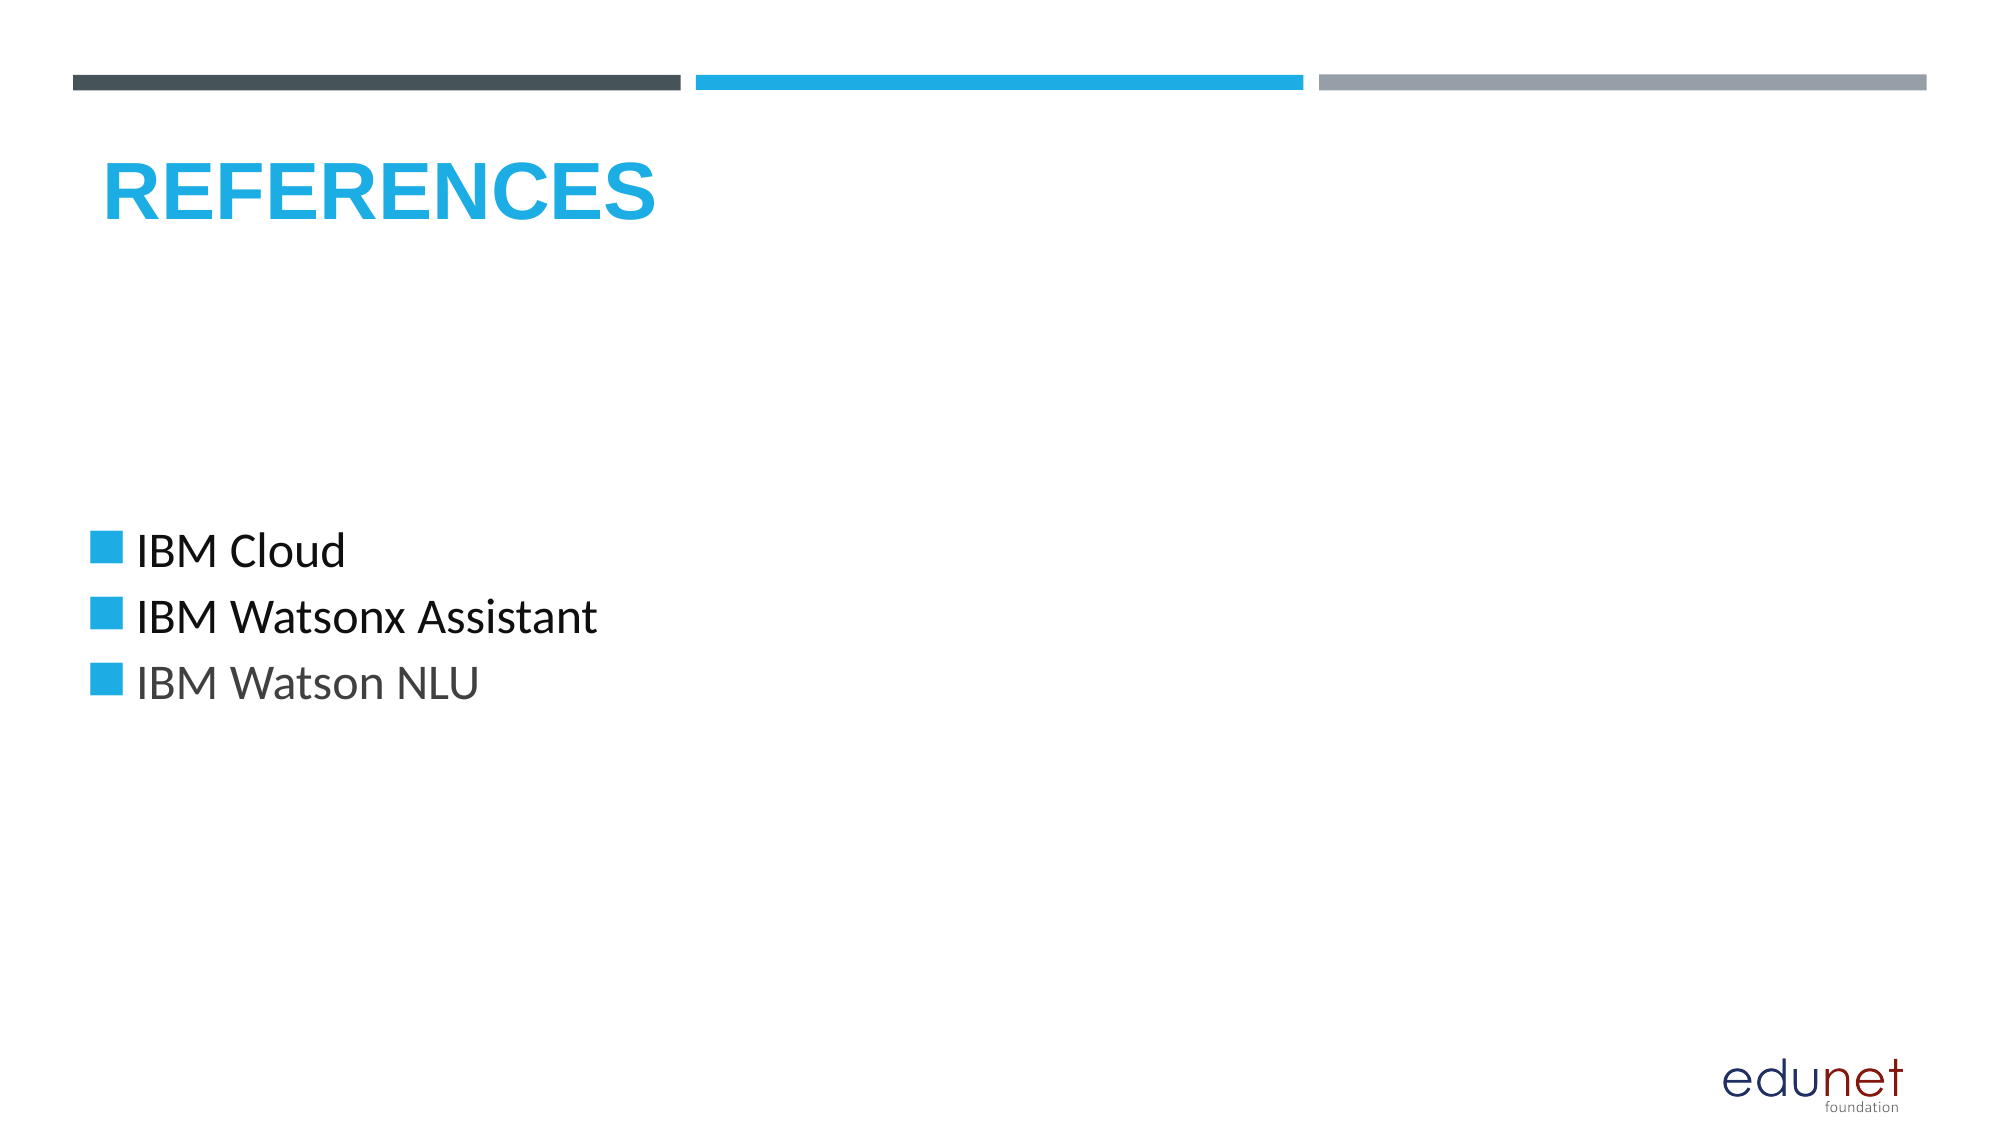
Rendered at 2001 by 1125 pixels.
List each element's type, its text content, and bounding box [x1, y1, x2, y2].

list IBM Cloud IBM Watsonx Assistant IBM Watson NLU [78, 227, 1888, 994]
title REFERENCES [95, 115, 1905, 244]
picture [1719, 1056, 1905, 1116]
